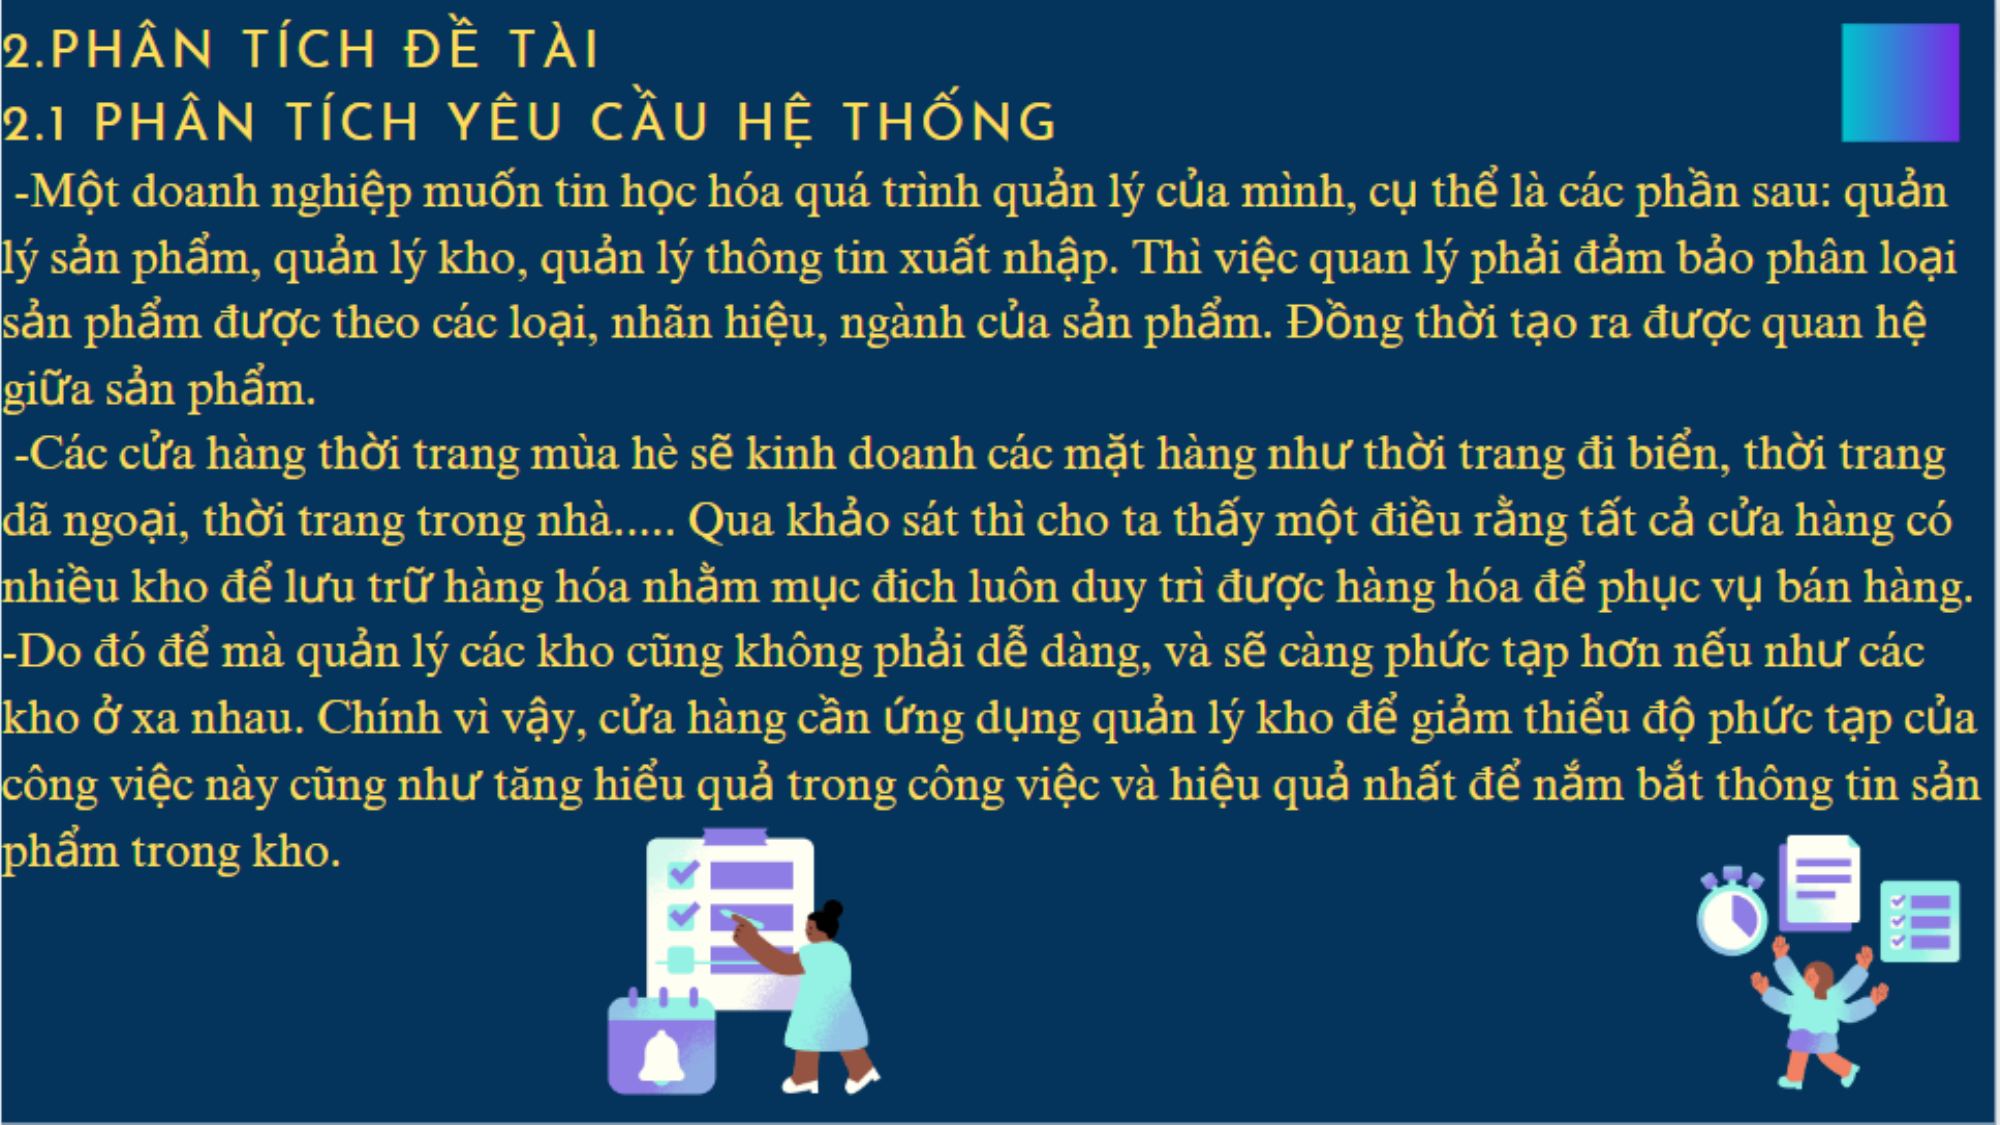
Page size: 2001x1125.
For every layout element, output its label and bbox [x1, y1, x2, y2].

list [0, 0, 2000, 1125]
